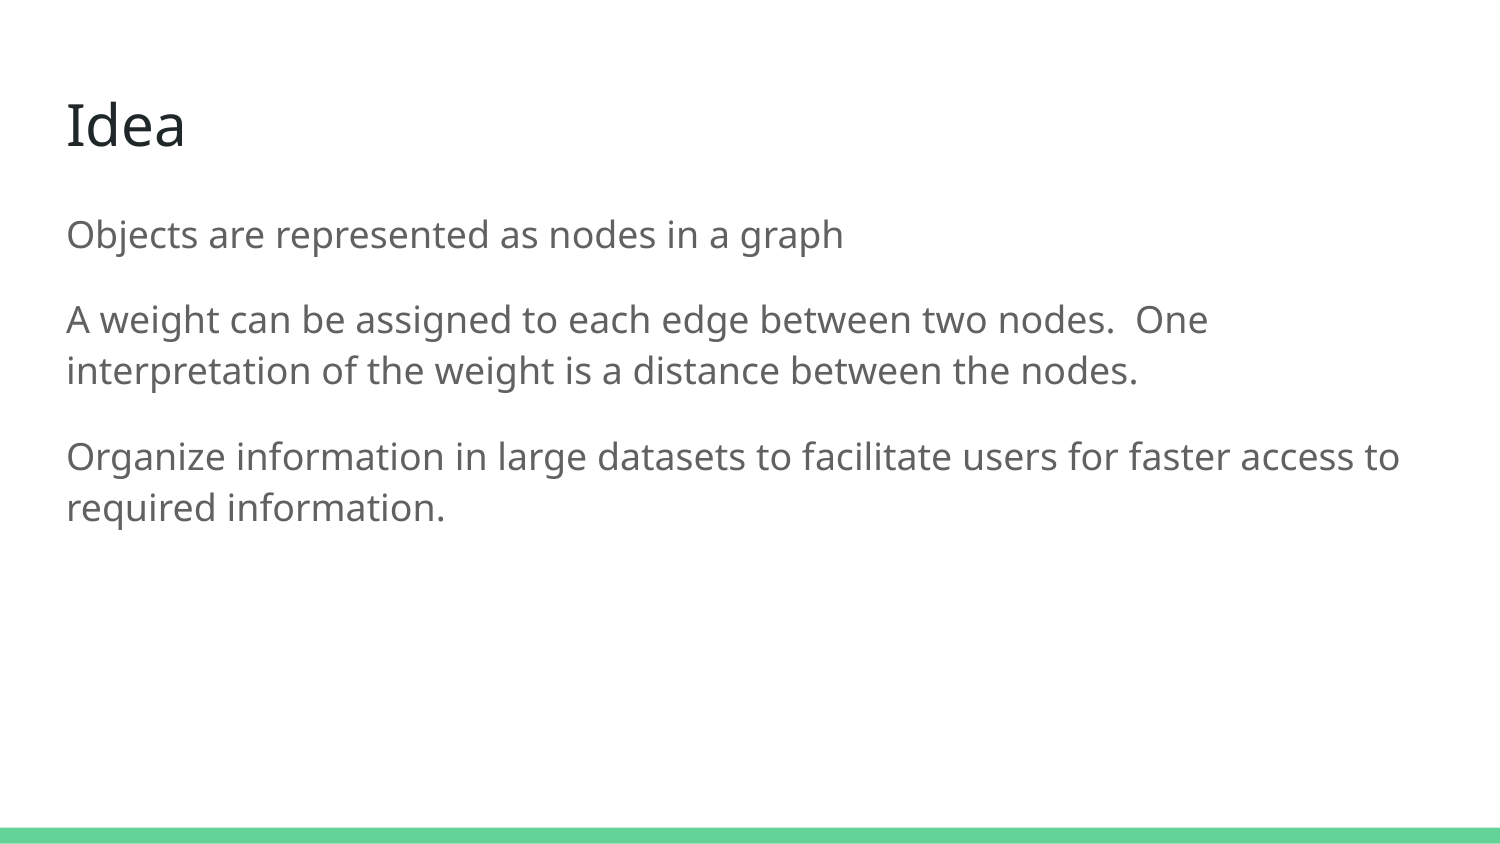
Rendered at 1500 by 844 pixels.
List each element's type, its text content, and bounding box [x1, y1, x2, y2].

list Objects are represented as nodes in a graph A weight can be assigned to each edge between two nodes. One interpretation of the weight is a distance between the nodes. Organize information in large datasets to facilitate users for faster access to required information. [51, 189, 1449, 750]
title Idea [51, 72, 1449, 167]
